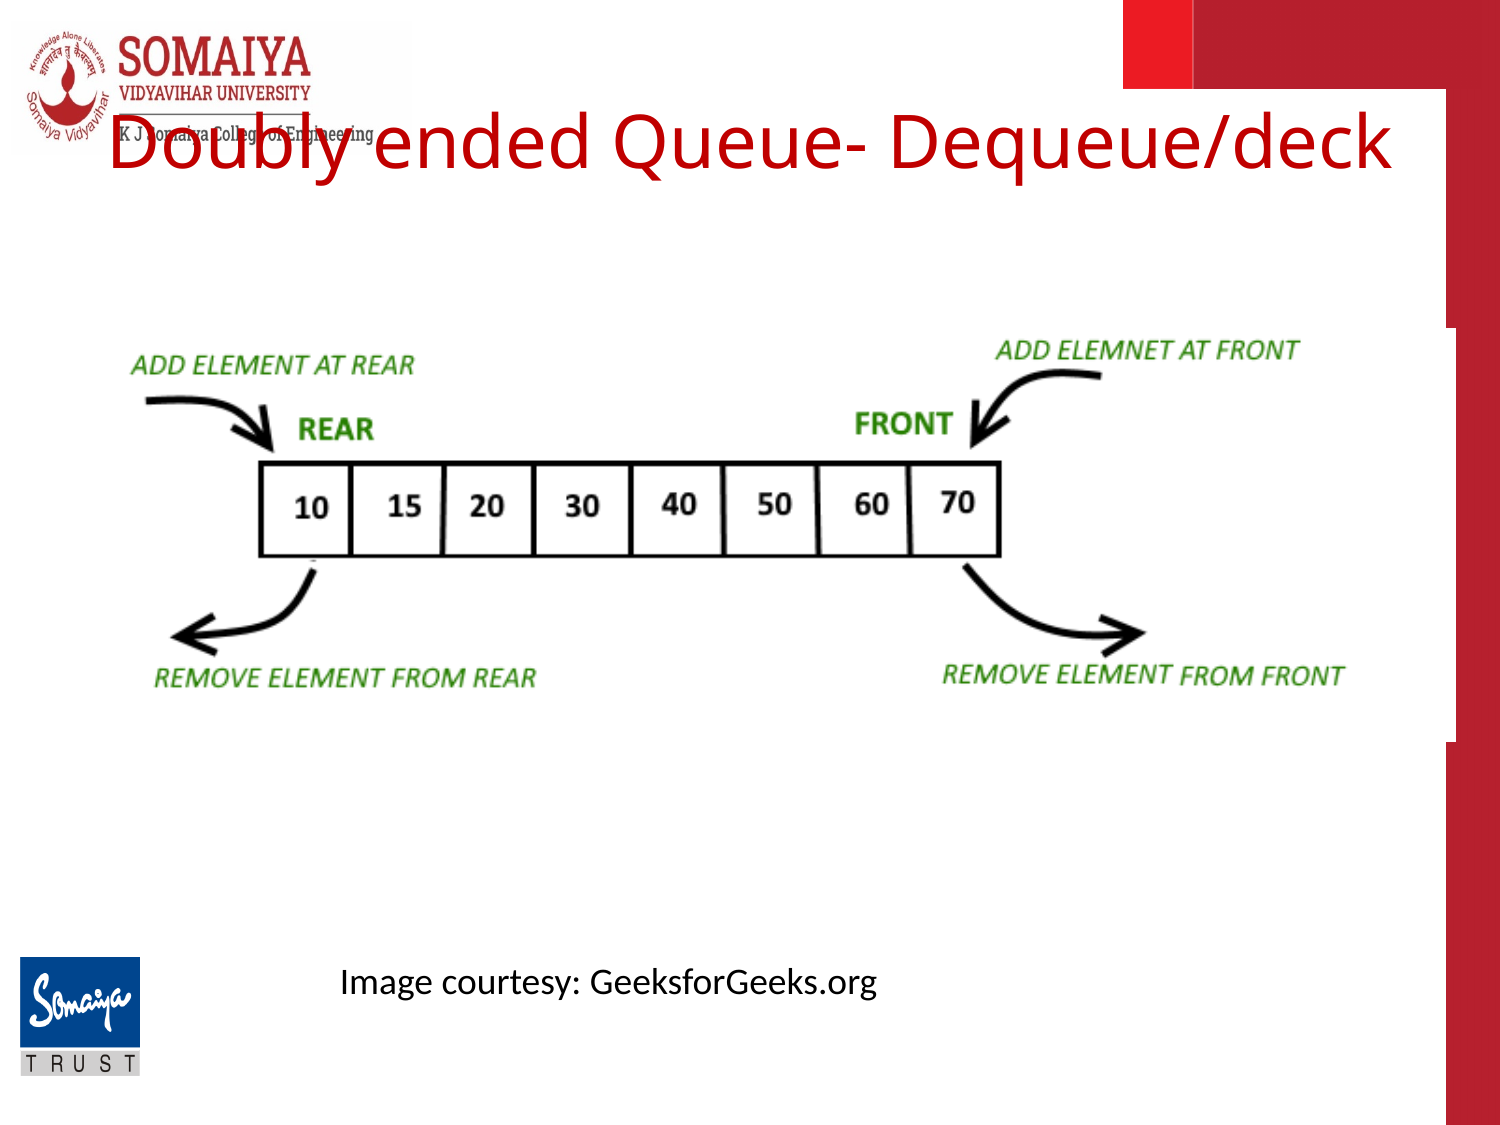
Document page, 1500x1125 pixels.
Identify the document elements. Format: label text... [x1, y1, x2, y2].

picture [70, 0, 1500, 1125]
picture [11, 21, 412, 156]
title Doubly ended Queue- Dequeue/deck [75, 45, 1425, 233]
text_box Image courtesy: GeeksforGeeks.org [324, 949, 1297, 1010]
picture [20, 956, 140, 1076]
